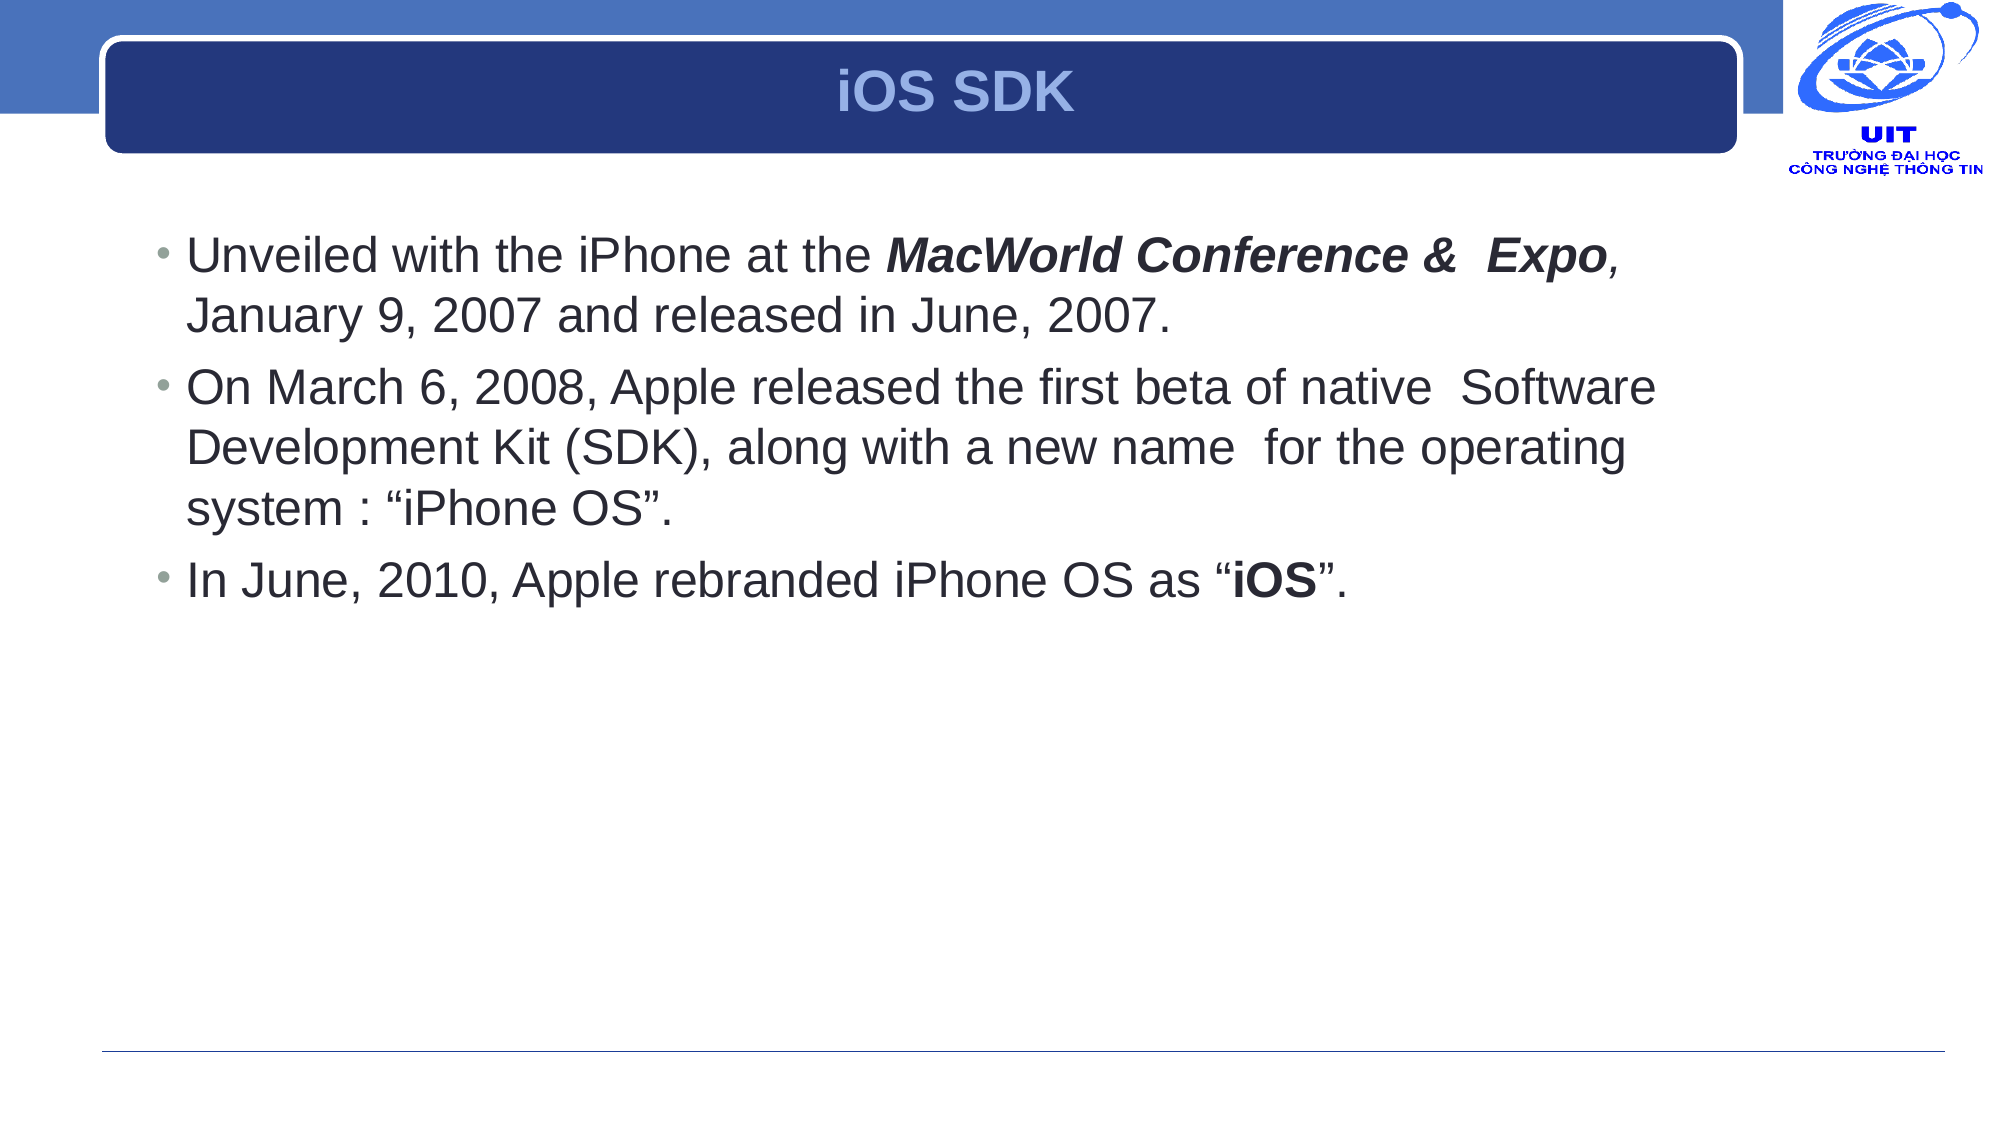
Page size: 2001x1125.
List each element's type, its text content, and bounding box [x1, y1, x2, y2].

text_box Unveiled with the iPhone at the MacWorld Conference & Expo, January 9, 2007 and released in June, 2007. On March 6, 2008, Apple released the first beta of native Software Development Kit (SDK), along with a new name for the operating system : “iPhone OS”. In June, 2010, Apple rebranded iPhone OS as “iOS”. [154, 220, 1730, 607]
picture [1789, 2, 1983, 176]
title iOS SDK [558, 0, 1352, 182]
